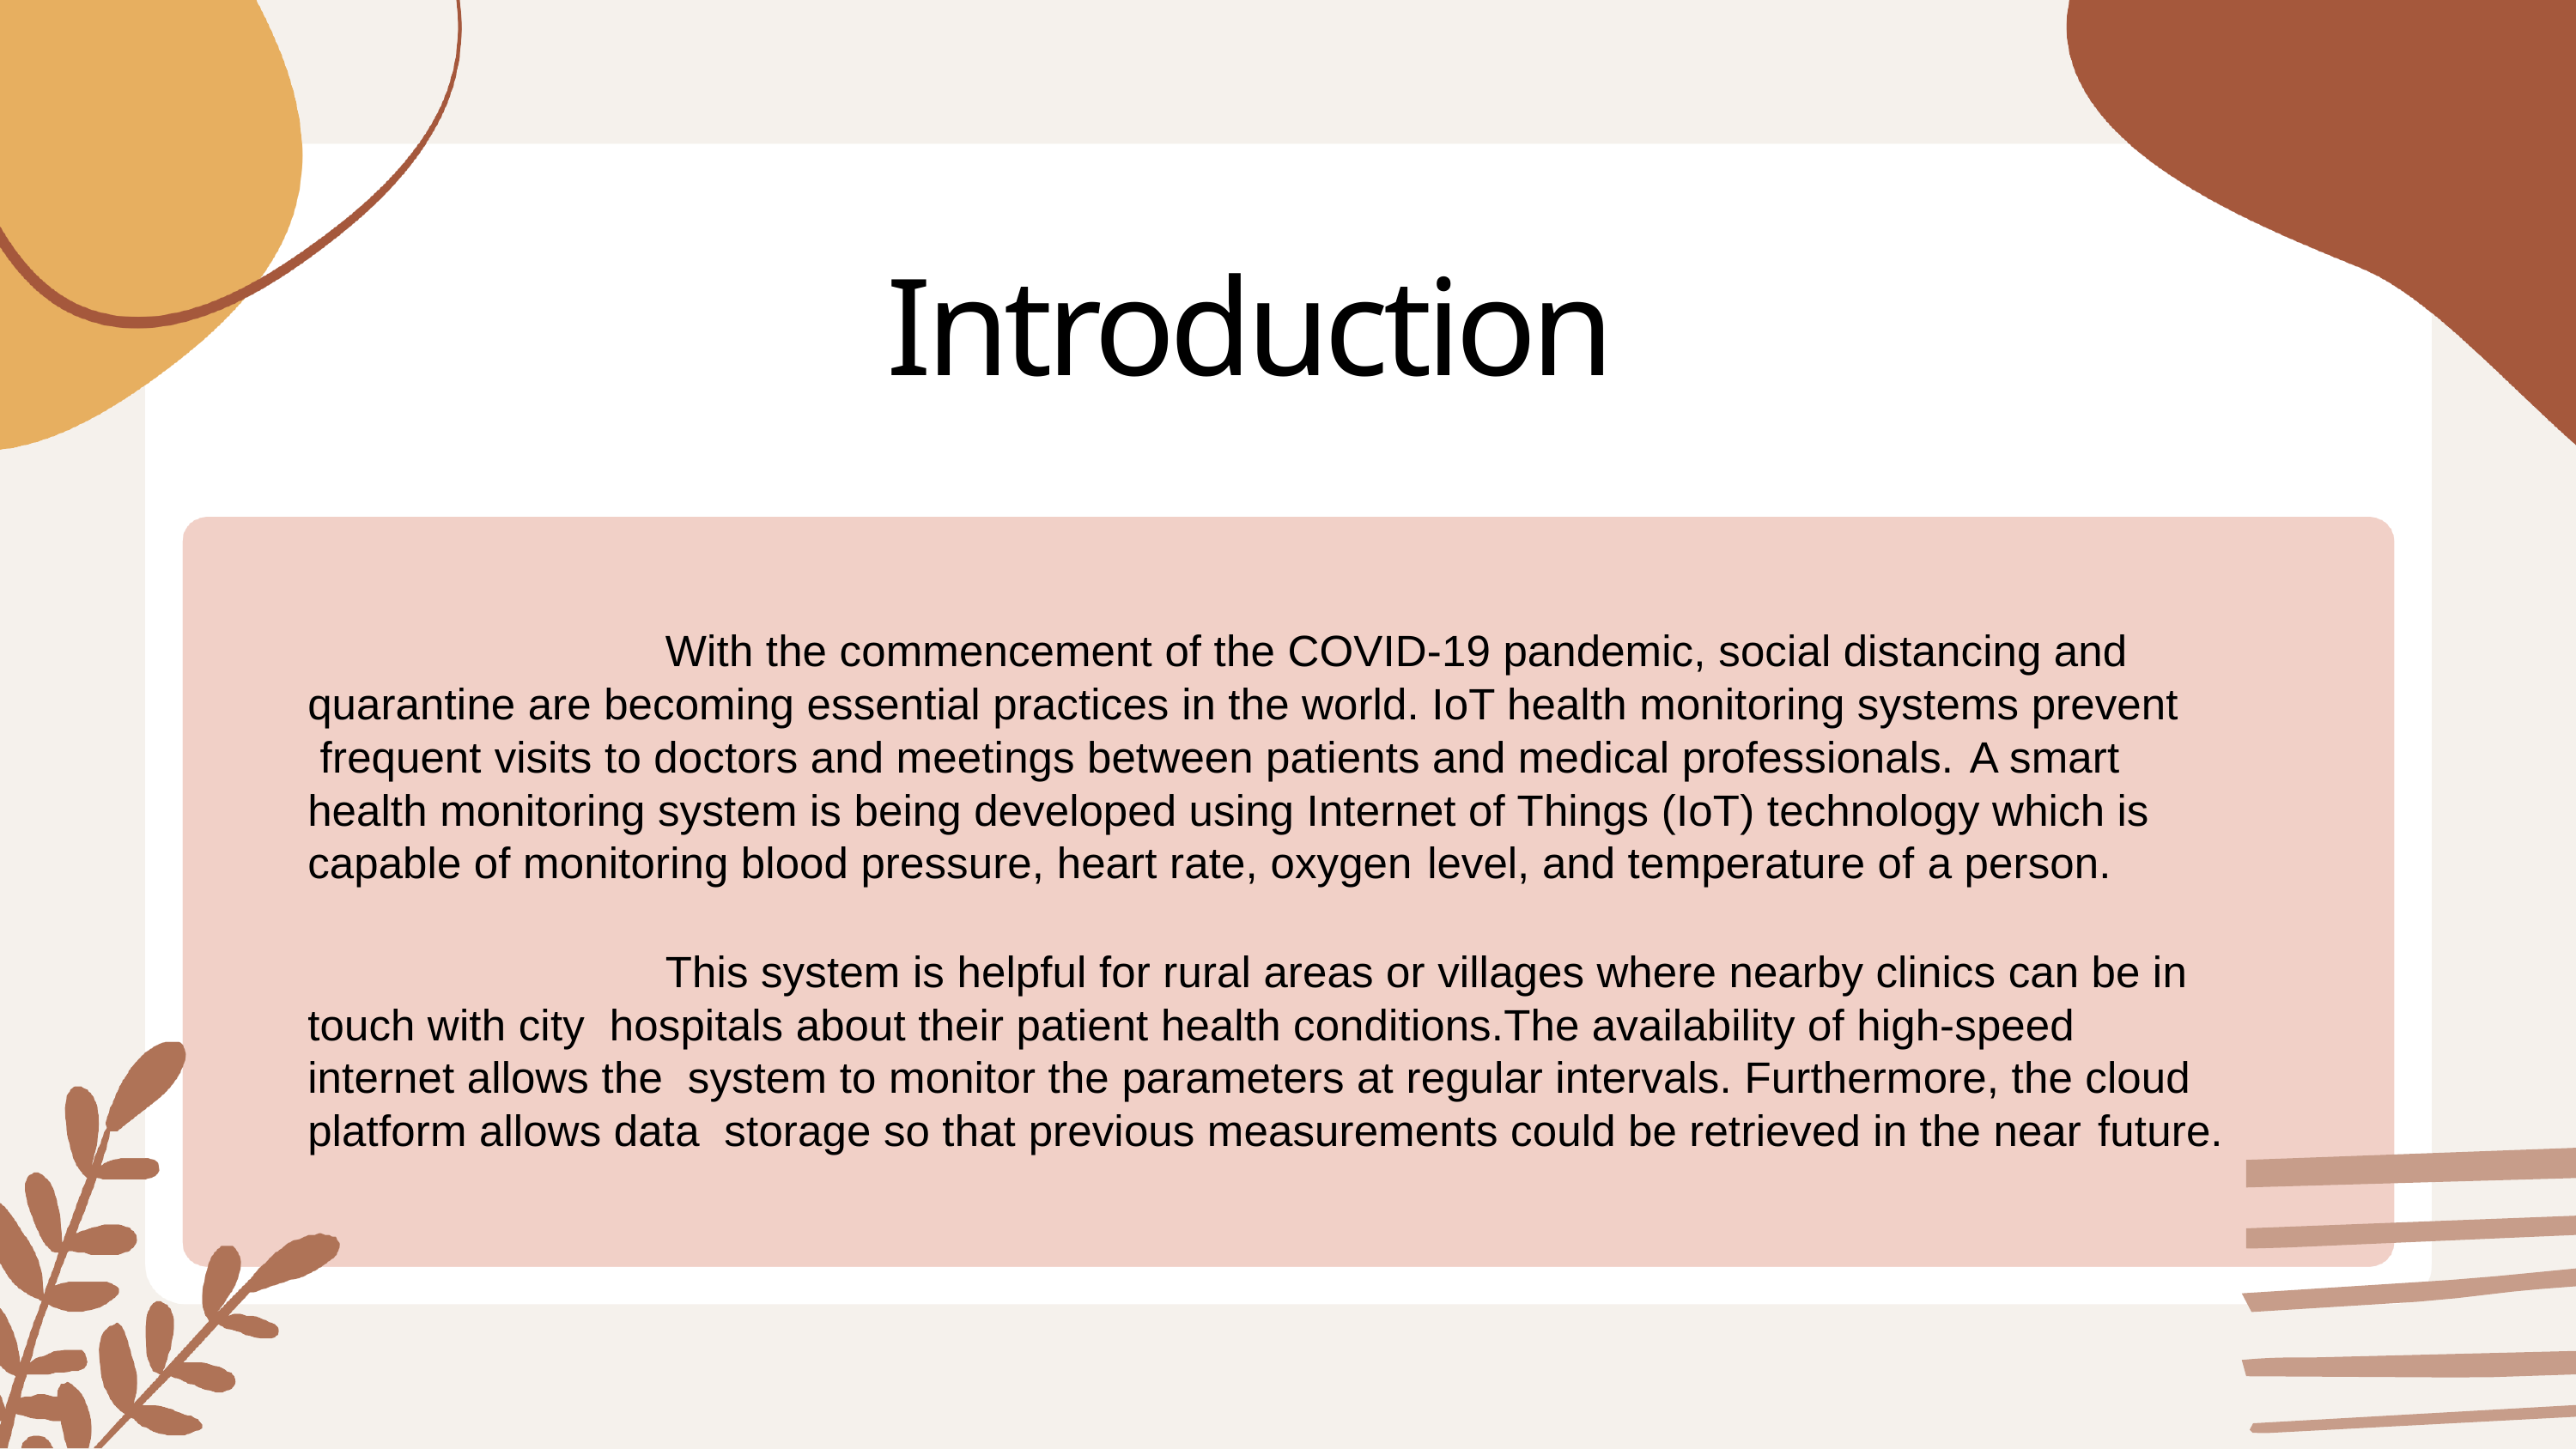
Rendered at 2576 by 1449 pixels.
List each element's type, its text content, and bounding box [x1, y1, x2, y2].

text_box [2245, 1216, 2576, 1249]
title Introduction [884, 239, 1651, 484]
text_box [2241, 1350, 2576, 1378]
text_box [2249, 1404, 2576, 1434]
text_box [2241, 1268, 2576, 1313]
text_box With the commencement of the COVID-19 pandemic, social distancing and quarantine are becoming essential practices in the world. IoT health monitoring systems prevent frequent visits to doctors and meetings between patients and medical professionals. A smart health monitoring system is being developed using Internet of Things (IoT) technology which is capable of monitoring blood pressure, heart rate, oxygen level, and temperature of a person. This system is helpful for rural areas or villages where nearby clinics can be in touch with city hospitals about their patient health conditions.The availability of high-speed internet allows the system to monitor the parameters at regular intervals. Furthermore, the cloud platform allows data storage so that previous measurements could be retrieved in the near future. [306, 621, 2229, 1155]
text_box [2245, 1148, 2576, 1188]
text_box [0, 0, 2576, 1449]
